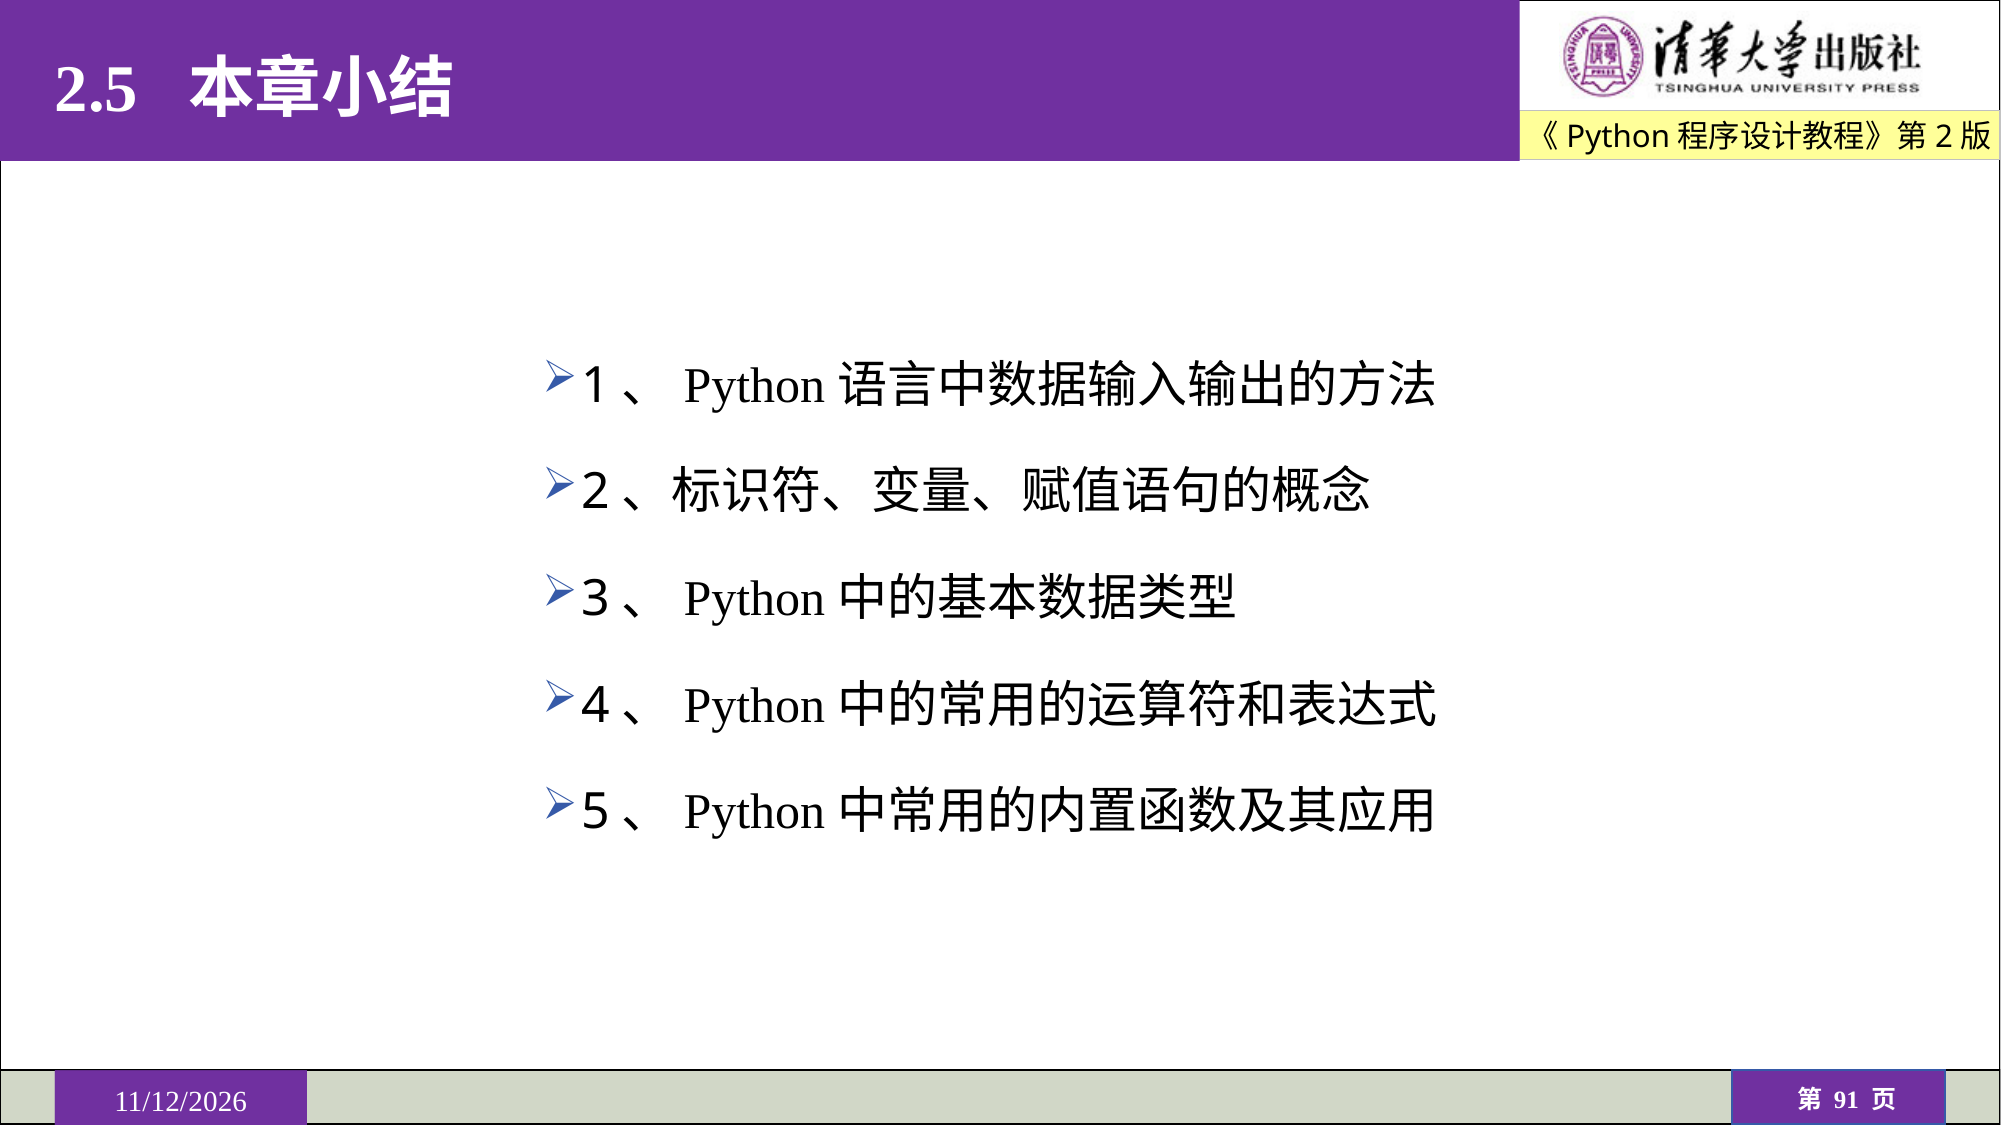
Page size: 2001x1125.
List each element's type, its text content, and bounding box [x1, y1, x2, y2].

list 1、Python语言中数据输入输出的方法 2、标识符、变量、赋值语句的概念 3、Python中的基本数据类型 4、Python中的常用的运算符和表达式 5、Python中常用的内置函数及其应用 [527, 314, 1473, 895]
title 2.5 本章小结 [54, 0, 1520, 161]
picture [1559, 11, 1946, 102]
